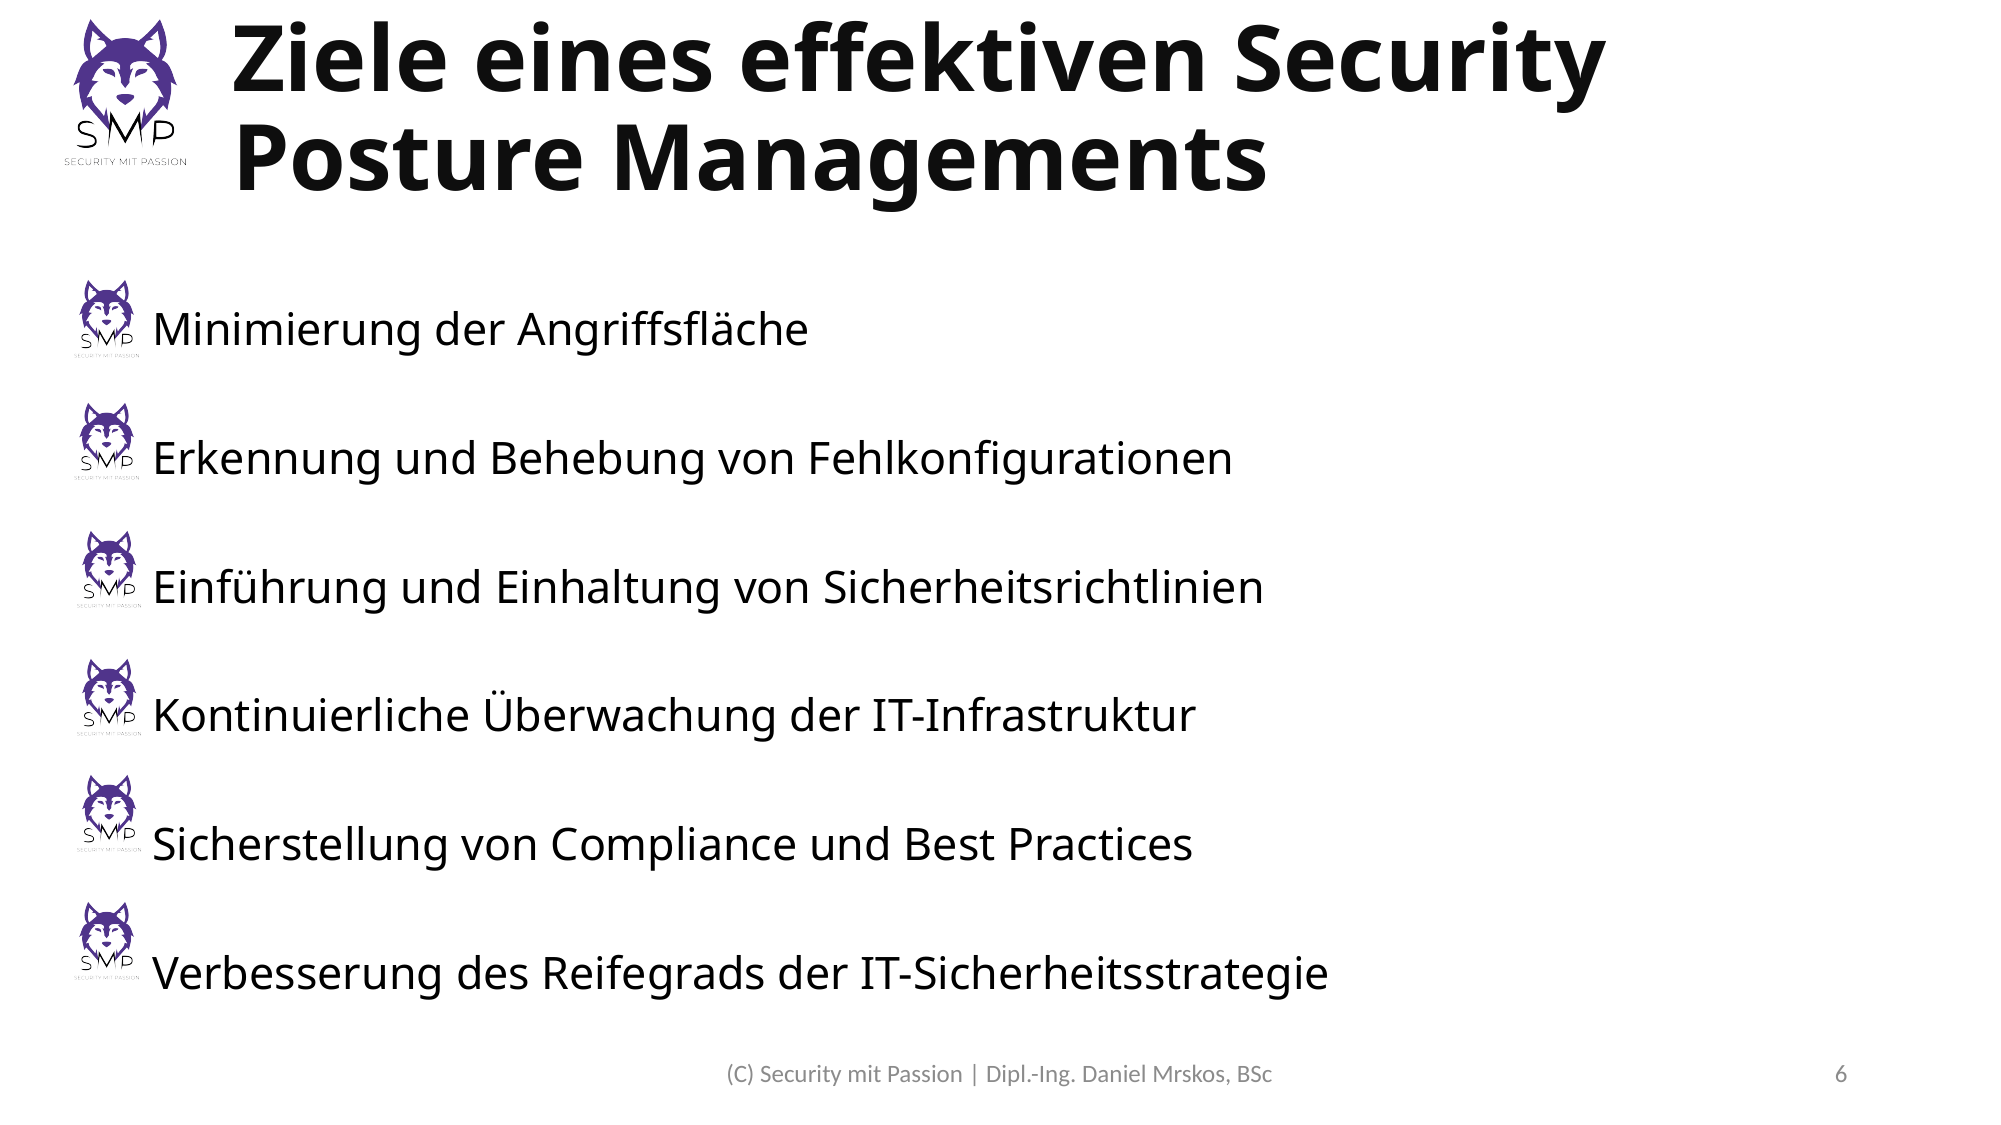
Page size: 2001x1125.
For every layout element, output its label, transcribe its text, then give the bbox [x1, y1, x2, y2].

picture [60, 648, 158, 746]
footer (C) Security mit Passion | Dipl.-Ing. Daniel Mrskos, BSc [662, 1042, 1338, 1103]
picture [60, 764, 158, 862]
picture [57, 891, 156, 990]
slide_number 6 [1412, 1042, 1863, 1103]
picture [60, 520, 158, 618]
picture [57, 392, 156, 491]
picture [32, 0, 218, 185]
picture [57, 269, 156, 368]
list Minimierung der Angriffsfläche Erkennung und Behebung von Fehlkonfigurationen Einführung und Einhaltung von Sicherheitsrichtlinien Kontinuierliche Überwachung der IT-Infrastruktur Sicherstellung von Compliance und Best Practices Verbesserung des Reifegrads der IT-Sicherheitsstrategie [137, 299, 1863, 1014]
title Ziele eines effektiven Security Posture Managements [217, 3, 1943, 221]
